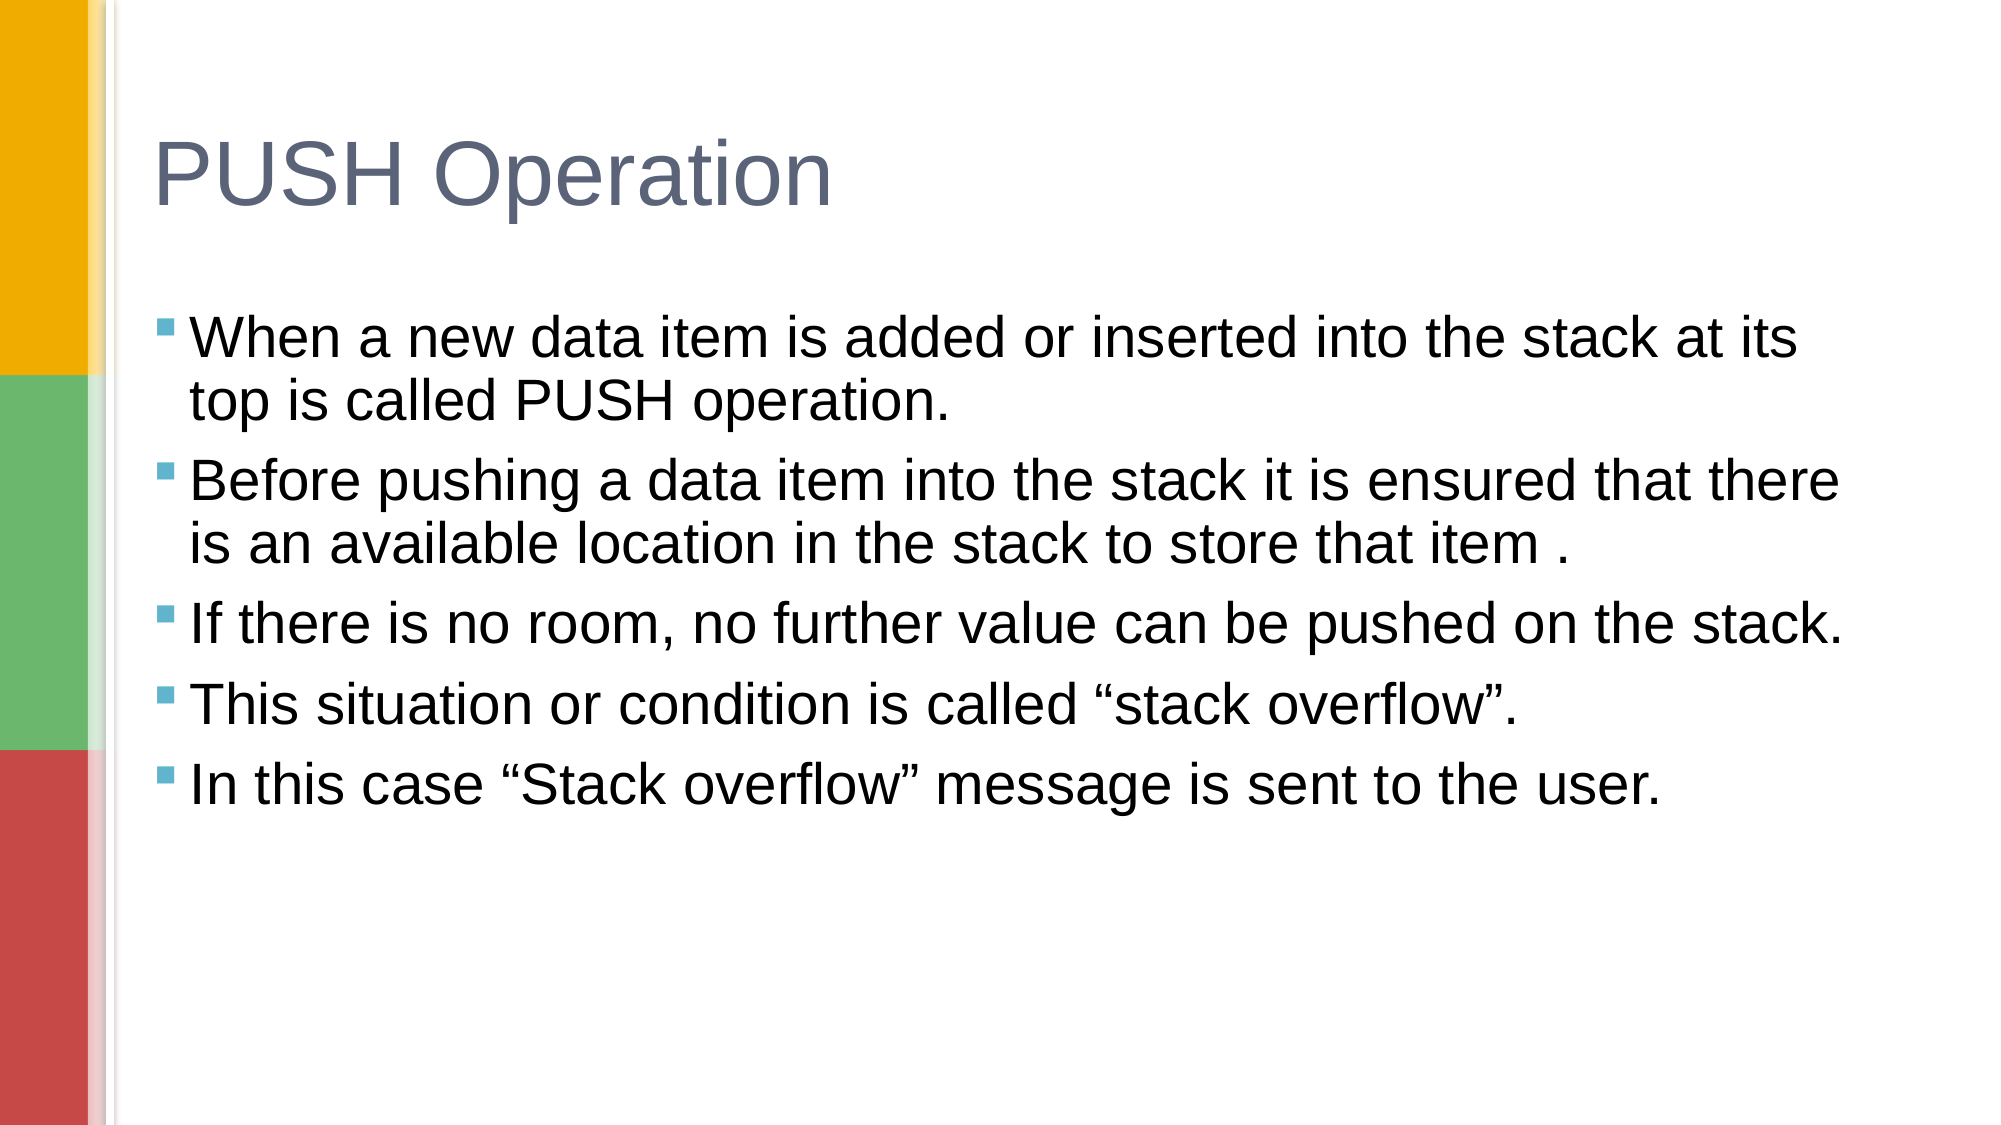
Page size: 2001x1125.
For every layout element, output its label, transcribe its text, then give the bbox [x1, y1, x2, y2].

title PUSH Operation [137, 59, 1863, 278]
list When a new data item is added or inserted into the stack at its top is called PUSH operation. Before pushing a data item into the stack it is ensured that there is an available location in the stack to store that item . If there is no room, no further value can be pushed on the stack. This situation or condition is called “stack overflow”. In this case “Stack overflow” message is sent to the user. [137, 299, 1863, 1014]
